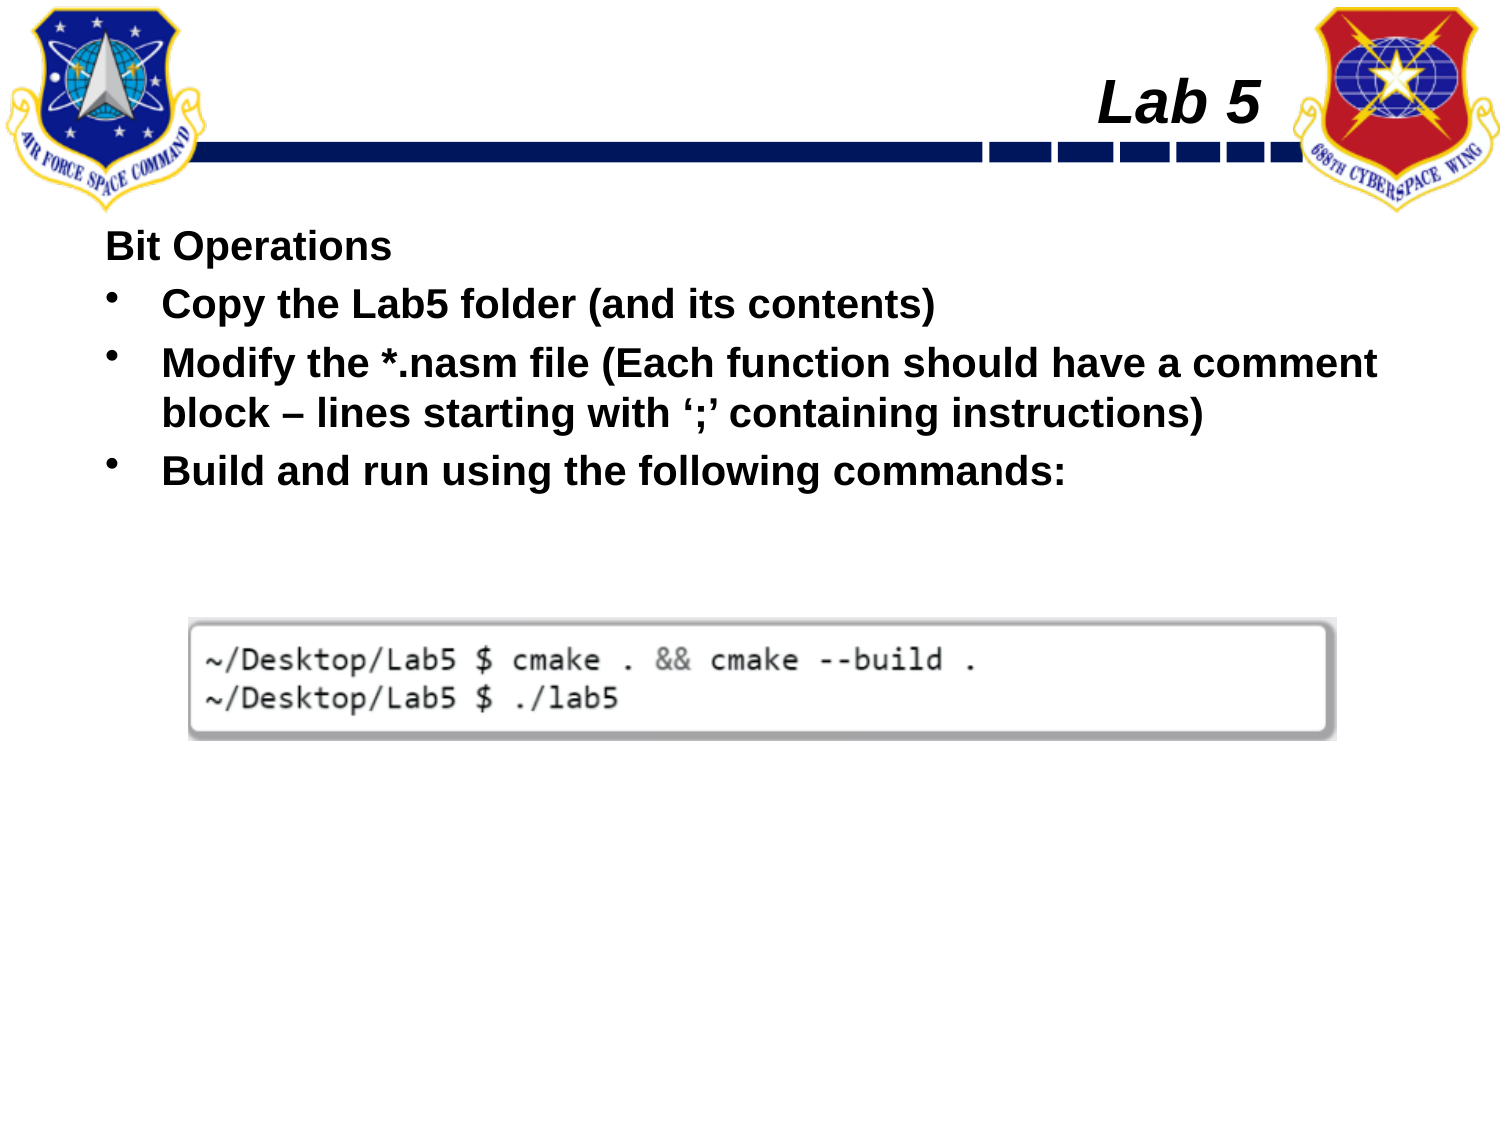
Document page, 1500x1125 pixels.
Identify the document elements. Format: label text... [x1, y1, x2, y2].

picture [0, 0, 213, 218]
list Bit Operations Copy the Lab5 folder (and its contents) Modify the *.nasm file (Each function should have a comment block – lines starting with ‘;’ containing instructions) Build and run using the following commands: [90, 211, 1453, 989]
picture [187, 616, 1337, 741]
picture [1293, 7, 1500, 213]
title Lab 5 [249, 51, 1276, 142]
